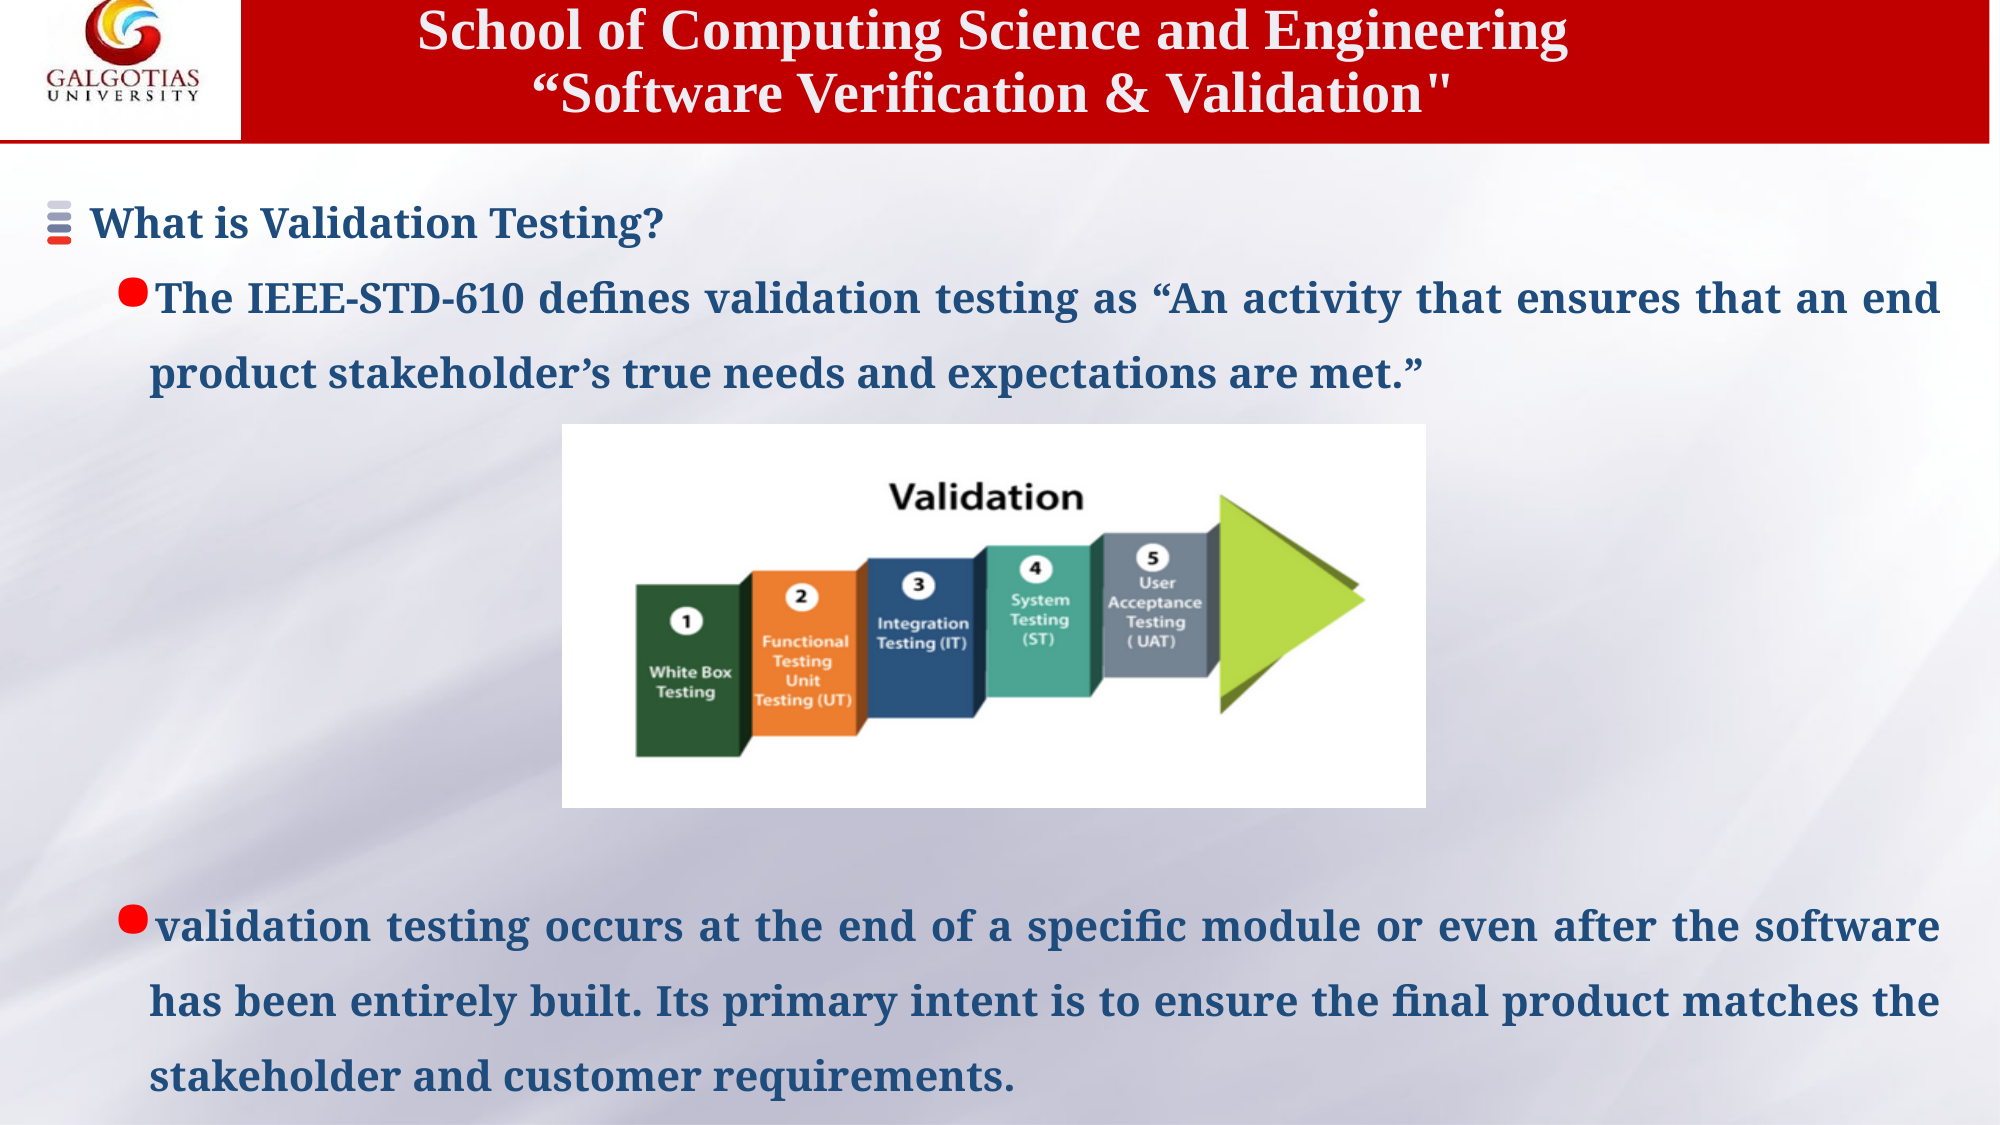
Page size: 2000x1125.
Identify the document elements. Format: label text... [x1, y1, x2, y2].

text_box School of Computing Science and Engineering “Software Verification & Validation" [244, 0, 1990, 144]
list What is Validation Testing? The IEEE-STD-610 defines validation testing as “An activity that ensures that an end product stakeholder’s true needs and expectations are met.” validation testing occurs at the end of a specific module or even after the software has been entirely built. Its primary intent is to ensure the final product matches the stakeholder and customer requirements. [31, 164, 1957, 1078]
picture [0, 0, 241, 140]
picture [0, 0, 2000, 1125]
